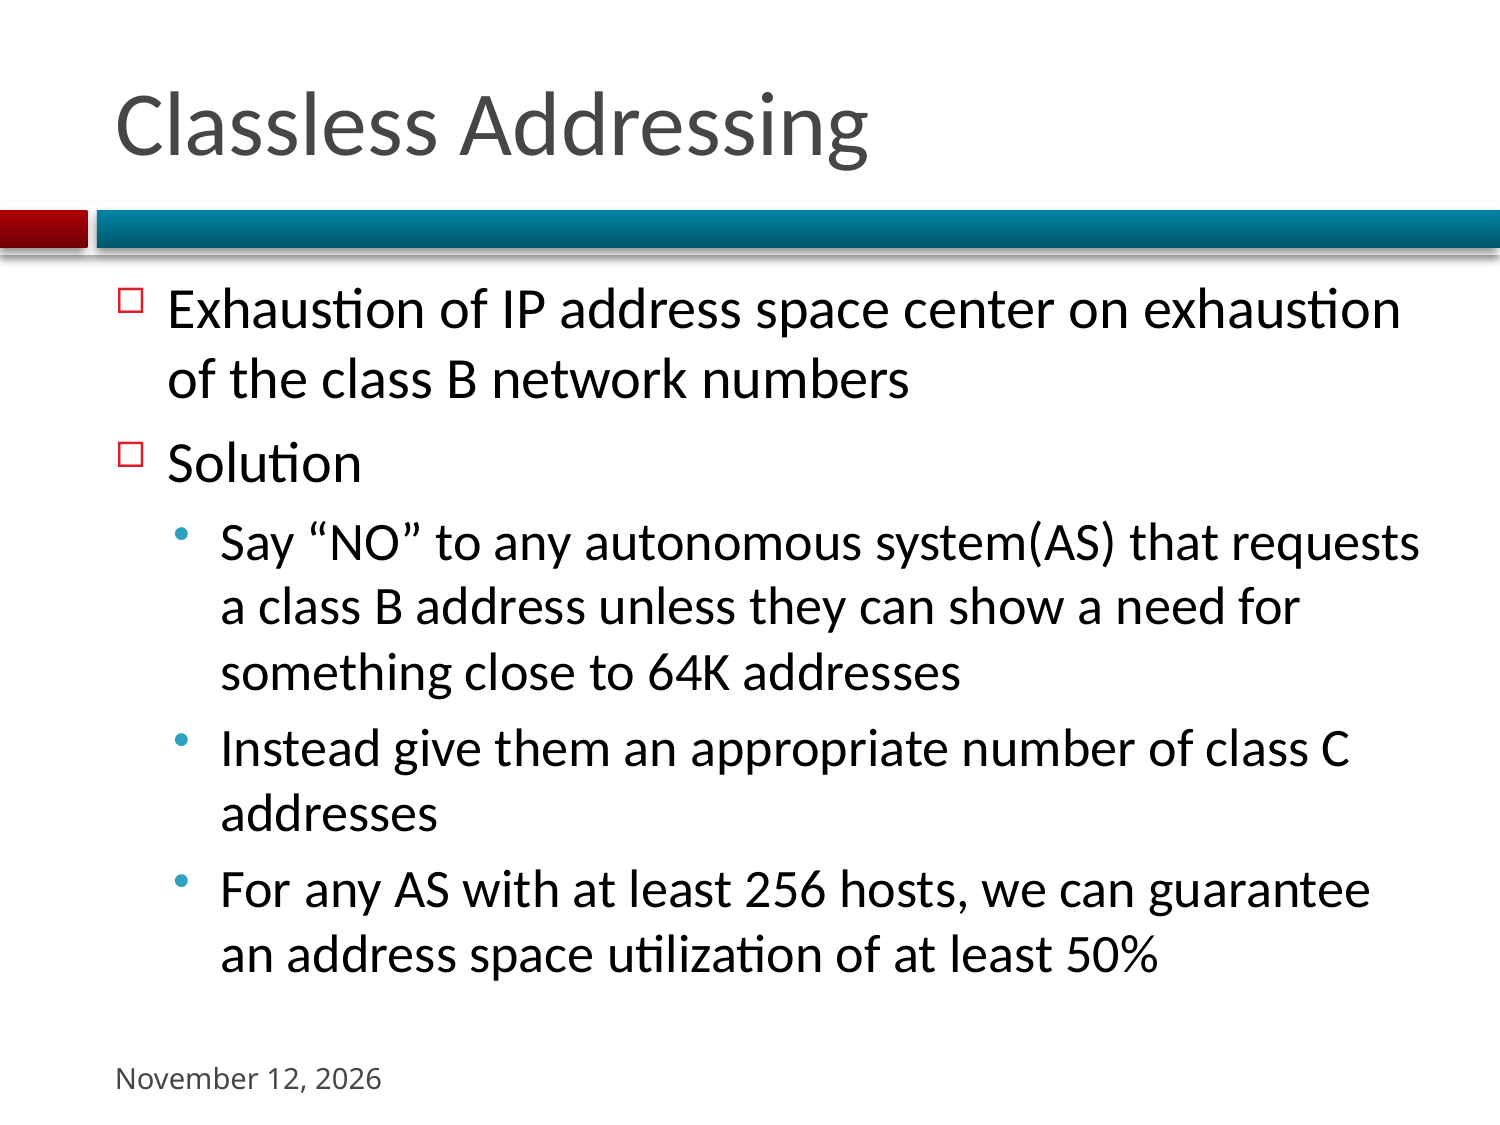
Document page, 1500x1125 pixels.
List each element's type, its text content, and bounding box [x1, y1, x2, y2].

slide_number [99, 1050, 538, 1110]
title Classless Addressing [100, 37, 1438, 200]
list Exhaustion of IP address space center on exhaustion of the class B network numbers Solution Say “NO” to any autonomous system(AS) that requests a class B address unless they can show a need for something close to 64K addresses Instead give them an appropriate number of class C addresses For any AS with at least 256 hosts, we can guarantee an address space utilization of at least 50% [100, 262, 1438, 1000]
